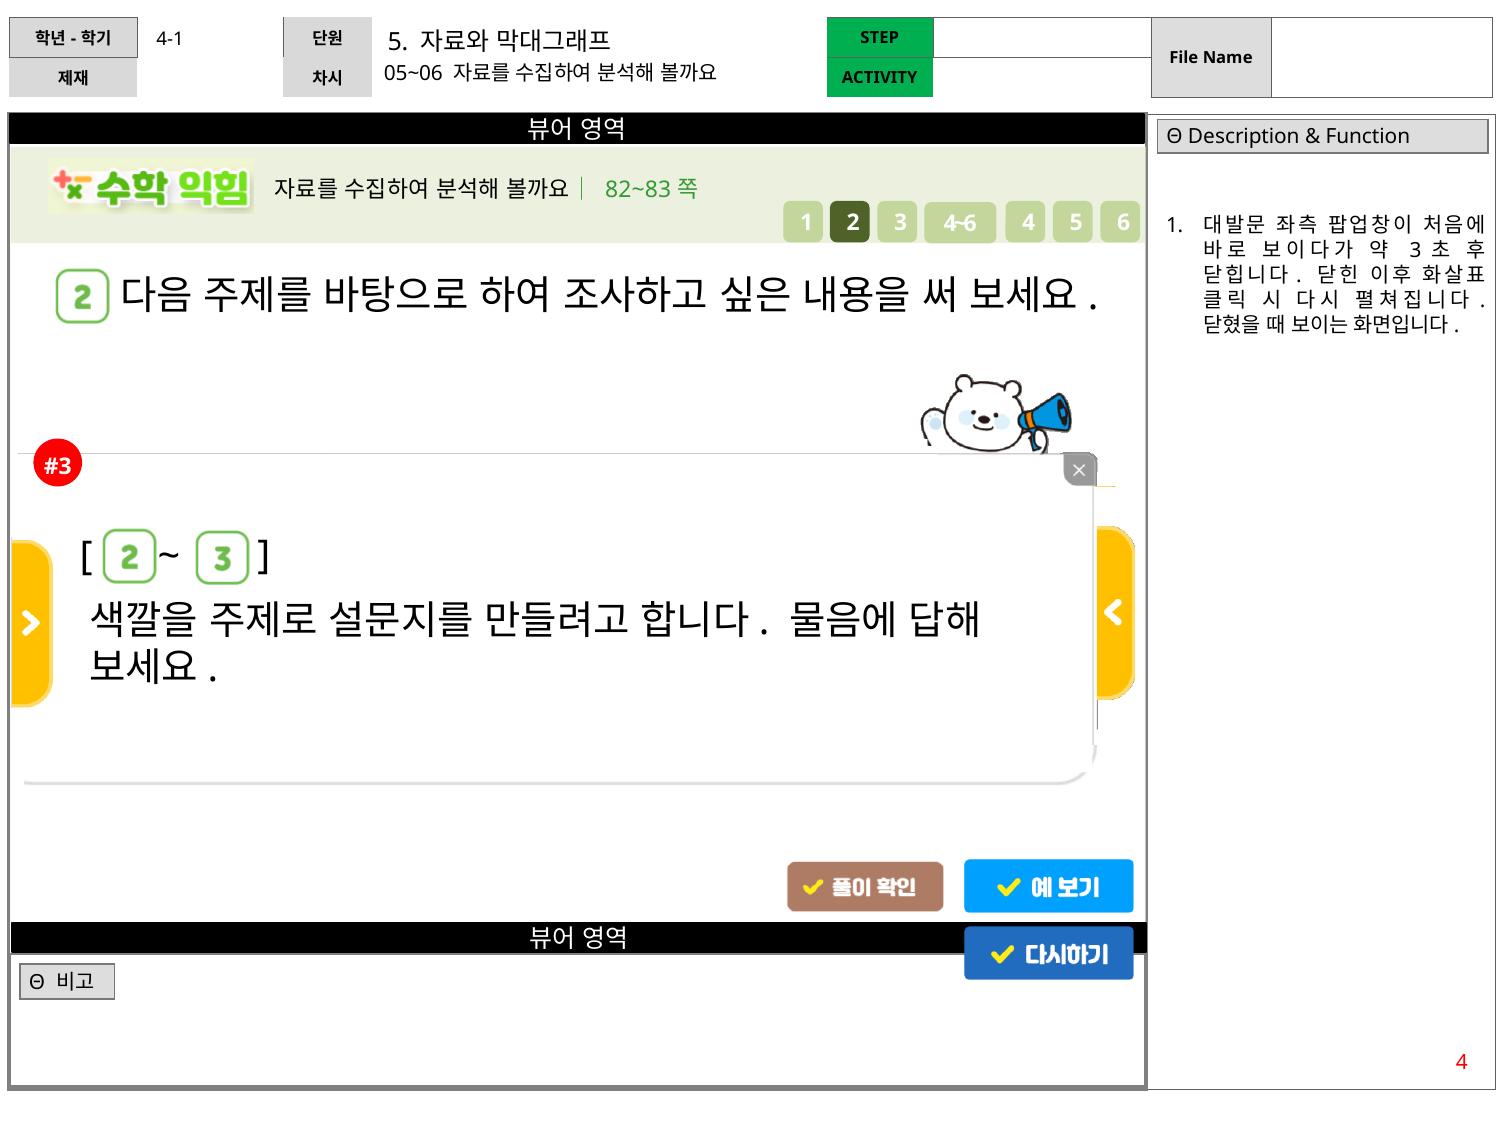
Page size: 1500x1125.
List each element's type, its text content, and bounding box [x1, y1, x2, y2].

text_box 1 [781, 198, 825, 245]
text_box 다음 주제를 바탕으로 하여 조사하고 싶은 내용을 써 보세요. [109, 263, 1151, 326]
text_box 4~6 [922, 199, 999, 246]
picture [193, 527, 255, 586]
picture [100, 524, 159, 587]
text_box 6 [1098, 198, 1143, 245]
text_box 05~06 자료를 수집하여 분석해 볼까요 [369, 52, 828, 93]
text_box 2 [827, 198, 872, 245]
picture [964, 858, 1135, 913]
text_box 자료를 수집하여 분석해 볼까요│ 82~83쪽 [259, 166, 896, 209]
text_box 대발문 좌측 팝업창이 처음에 바로 보이다가 약 3초 후 닫힙니다. 닫힌 이후 화살표 클릭 시 다시 펼쳐집니다. 닫혔을 때 보이는 화면입니다. [1151, 179, 1500, 394]
picture [964, 926, 1135, 980]
text_box 4 [1003, 198, 1048, 245]
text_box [17, 373, 1137, 800]
picture [11, 537, 54, 709]
picture [52, 264, 112, 327]
text_box 5 [1050, 198, 1095, 245]
picture [784, 858, 944, 913]
text_box 5. 자료와 막대그래프 [372, 18, 828, 43]
text_box 3 [875, 198, 920, 245]
table_header Θ Description & Function [1158, 120, 1487, 152]
picture [48, 158, 254, 214]
text_box 4-1 [141, 18, 284, 55]
